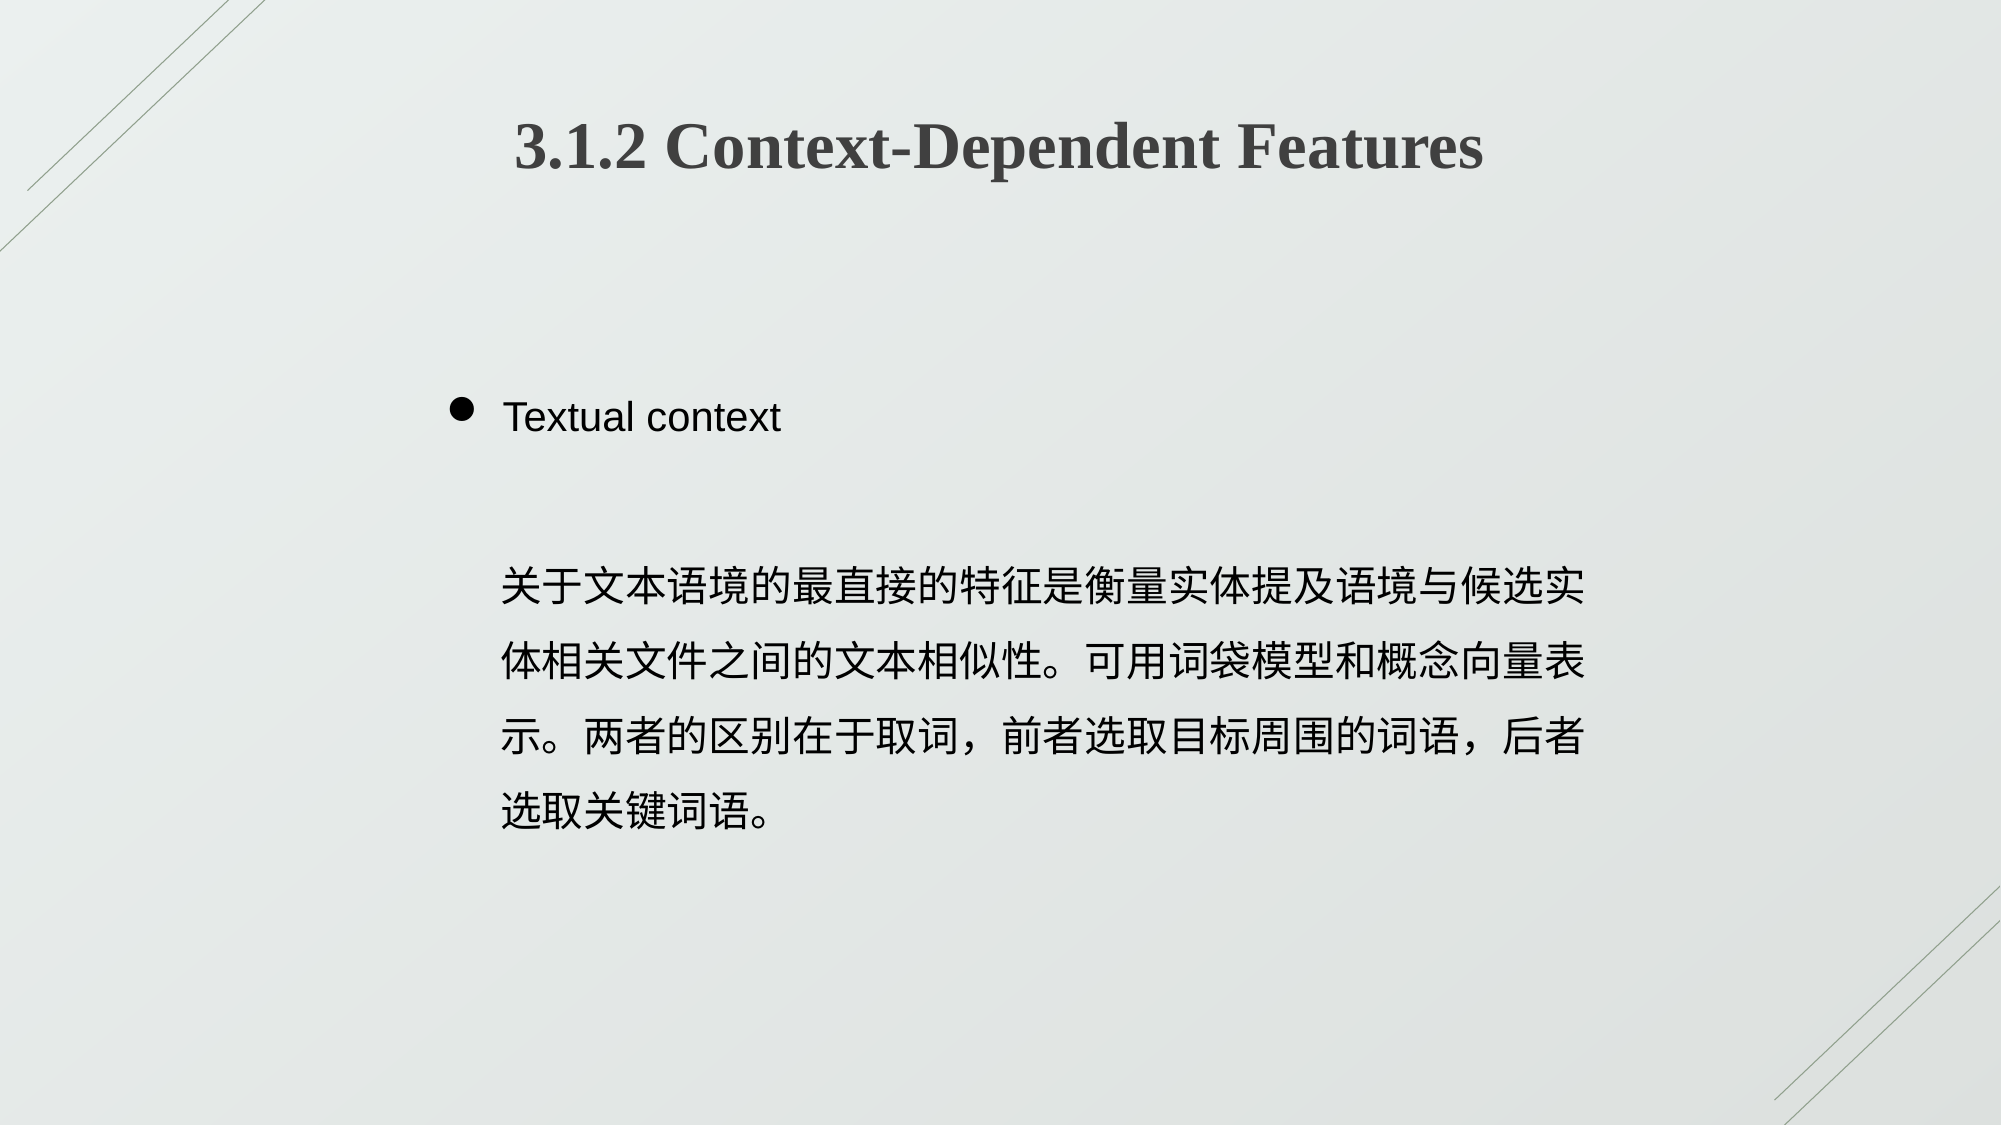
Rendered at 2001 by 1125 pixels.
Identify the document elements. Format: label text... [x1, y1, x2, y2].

text_box 关于文本语境的最直接的特征是衡量实体提及语境与候选实体相关文件之间的文本相似性。可用词袋模型和概念向量表示。两者的区别在于取词，前者选取目标周围的词语，后者选取关键词语。 [485, 527, 1623, 842]
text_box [0, 0, 270, 259]
text_box 3.1.2 Context-Dependent Features [306, 94, 1959, 190]
text_box Textual context [431, 357, 1569, 447]
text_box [1738, 904, 2000, 1125]
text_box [1774, 836, 2000, 1100]
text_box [27, 0, 306, 191]
